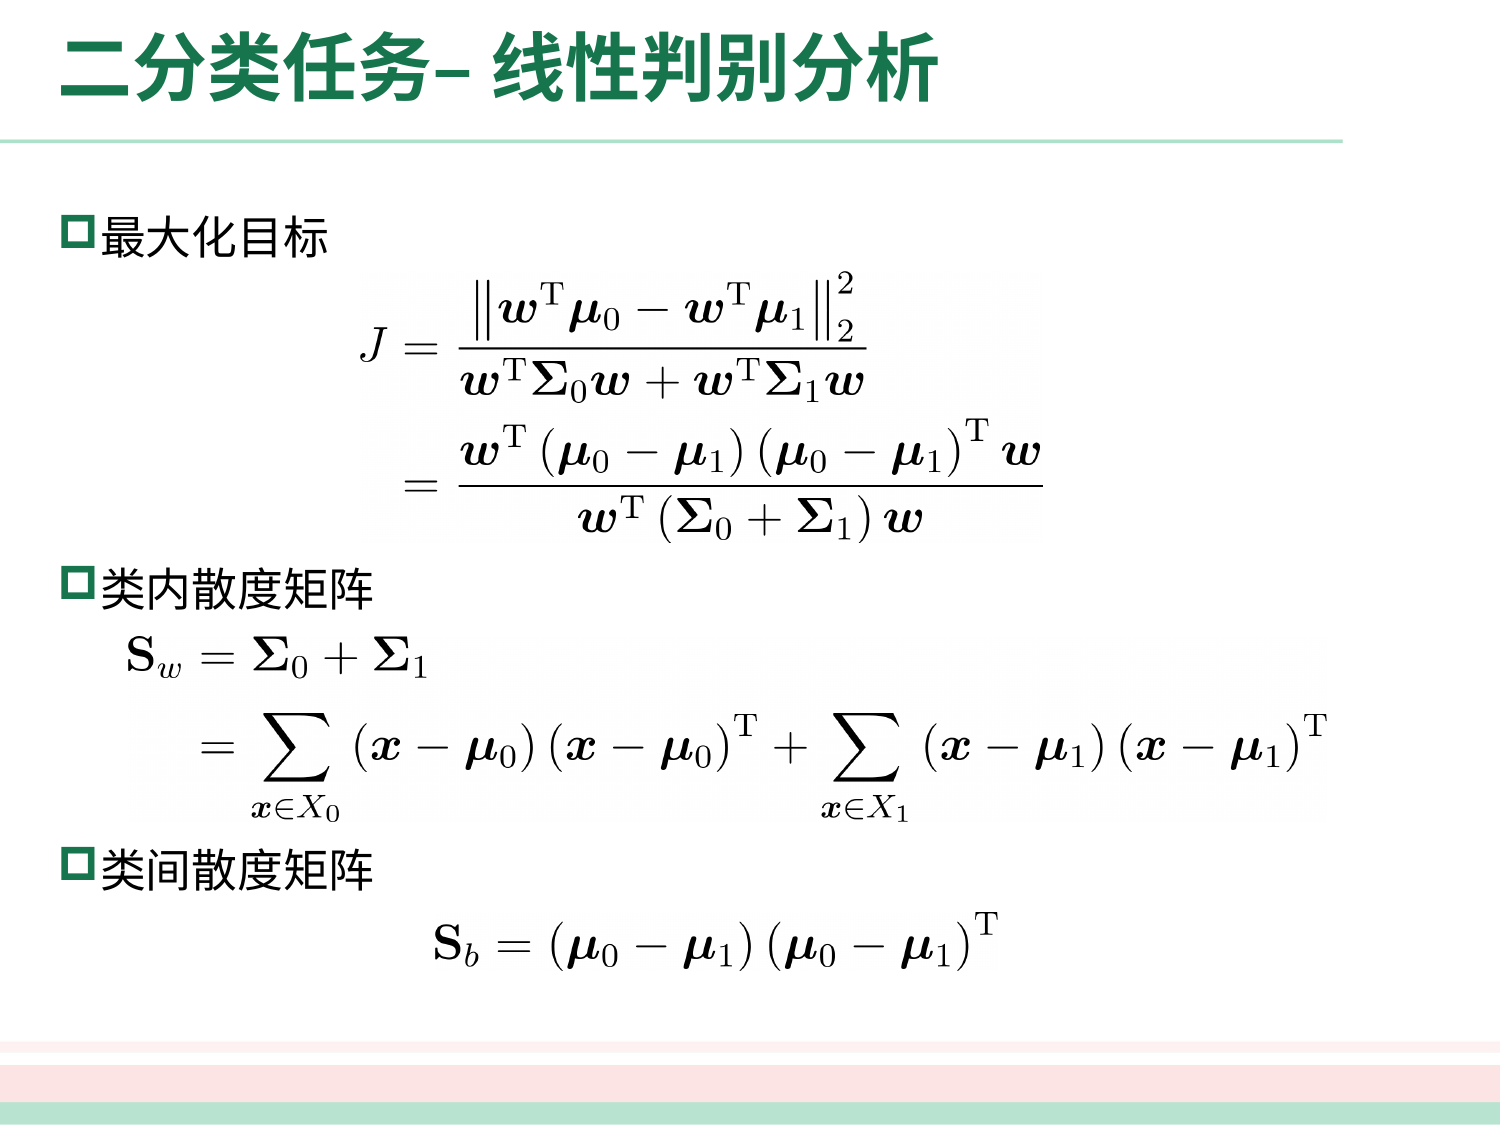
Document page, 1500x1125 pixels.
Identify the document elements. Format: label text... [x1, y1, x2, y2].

title 二分类任务– 线性判别分析 [42, 7, 1337, 135]
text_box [126, 632, 1329, 827]
picture [0, 0, 1500, 1125]
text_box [358, 267, 1045, 546]
list 最大化目标 类内散度矩阵 类间散度矩阵 [42, 207, 1457, 1023]
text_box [433, 908, 1000, 975]
